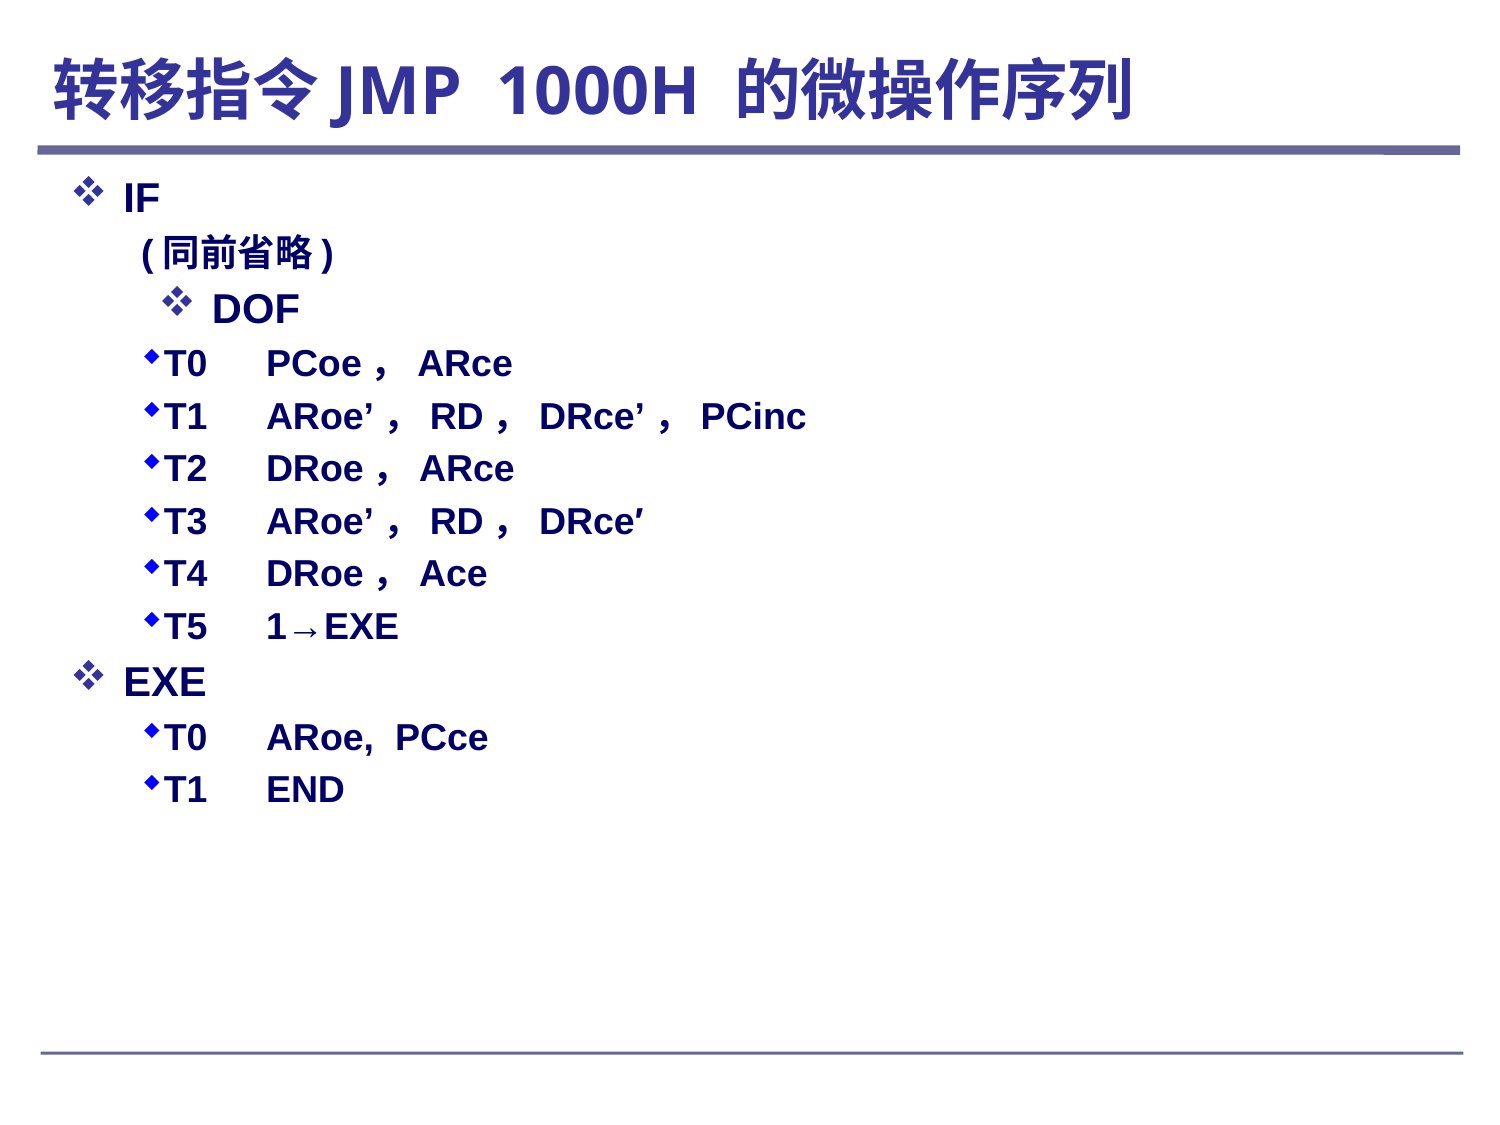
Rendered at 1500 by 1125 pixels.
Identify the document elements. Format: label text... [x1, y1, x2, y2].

title 转移指令JMP 1000H 的微操作序列 [37, 37, 1459, 138]
slide_number [1116, 1051, 1467, 1118]
list IF (同前省略) DOF T0 PCoe，ARce T1 ARoe’，RD，DRce’，PCinc T2 DRoe，ARce T3 ARoe’，RD，DRce′ T4 DRoe，Ace T5 1→EXE EXE T0 ARoe, PCce T1 END [37, 163, 1459, 1059]
